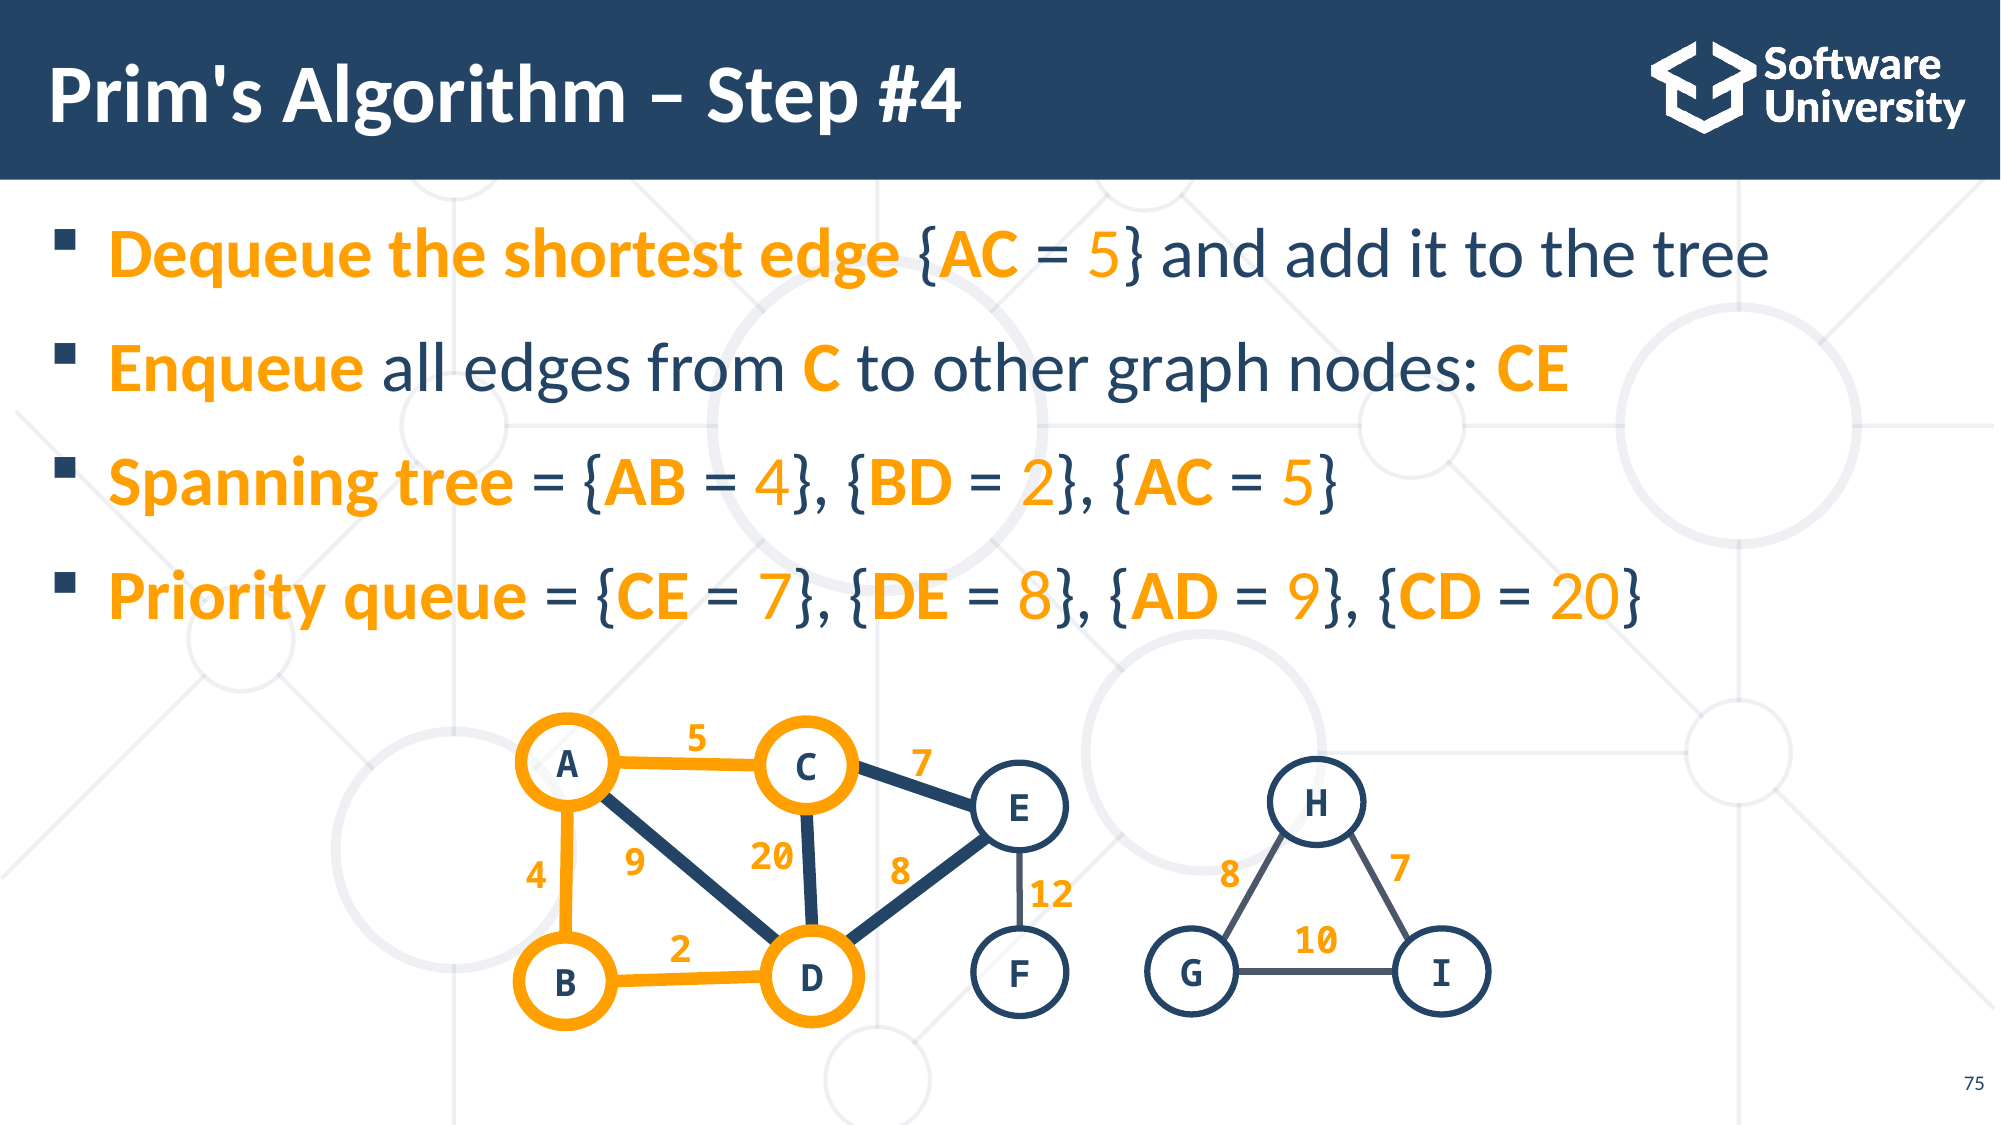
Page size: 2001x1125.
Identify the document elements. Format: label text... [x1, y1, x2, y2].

list Dequeue the shortest edge {AC = 5} and add it to the tree Enqueue all edges from C to other graph nodes: CE Spanning tree = {AB = 4}, {BD = 2}, {AC = 5} Priority queue = {CE = 7}, {DE = 8}, {AD = 9}, {CD = 20} [31, 196, 1970, 1104]
picture [1651, 41, 1966, 134]
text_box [510, 706, 1489, 1026]
title Prim's Algorithm – Step #4 [31, 16, 1625, 162]
slide_number 75 [1929, 1070, 2000, 1103]
